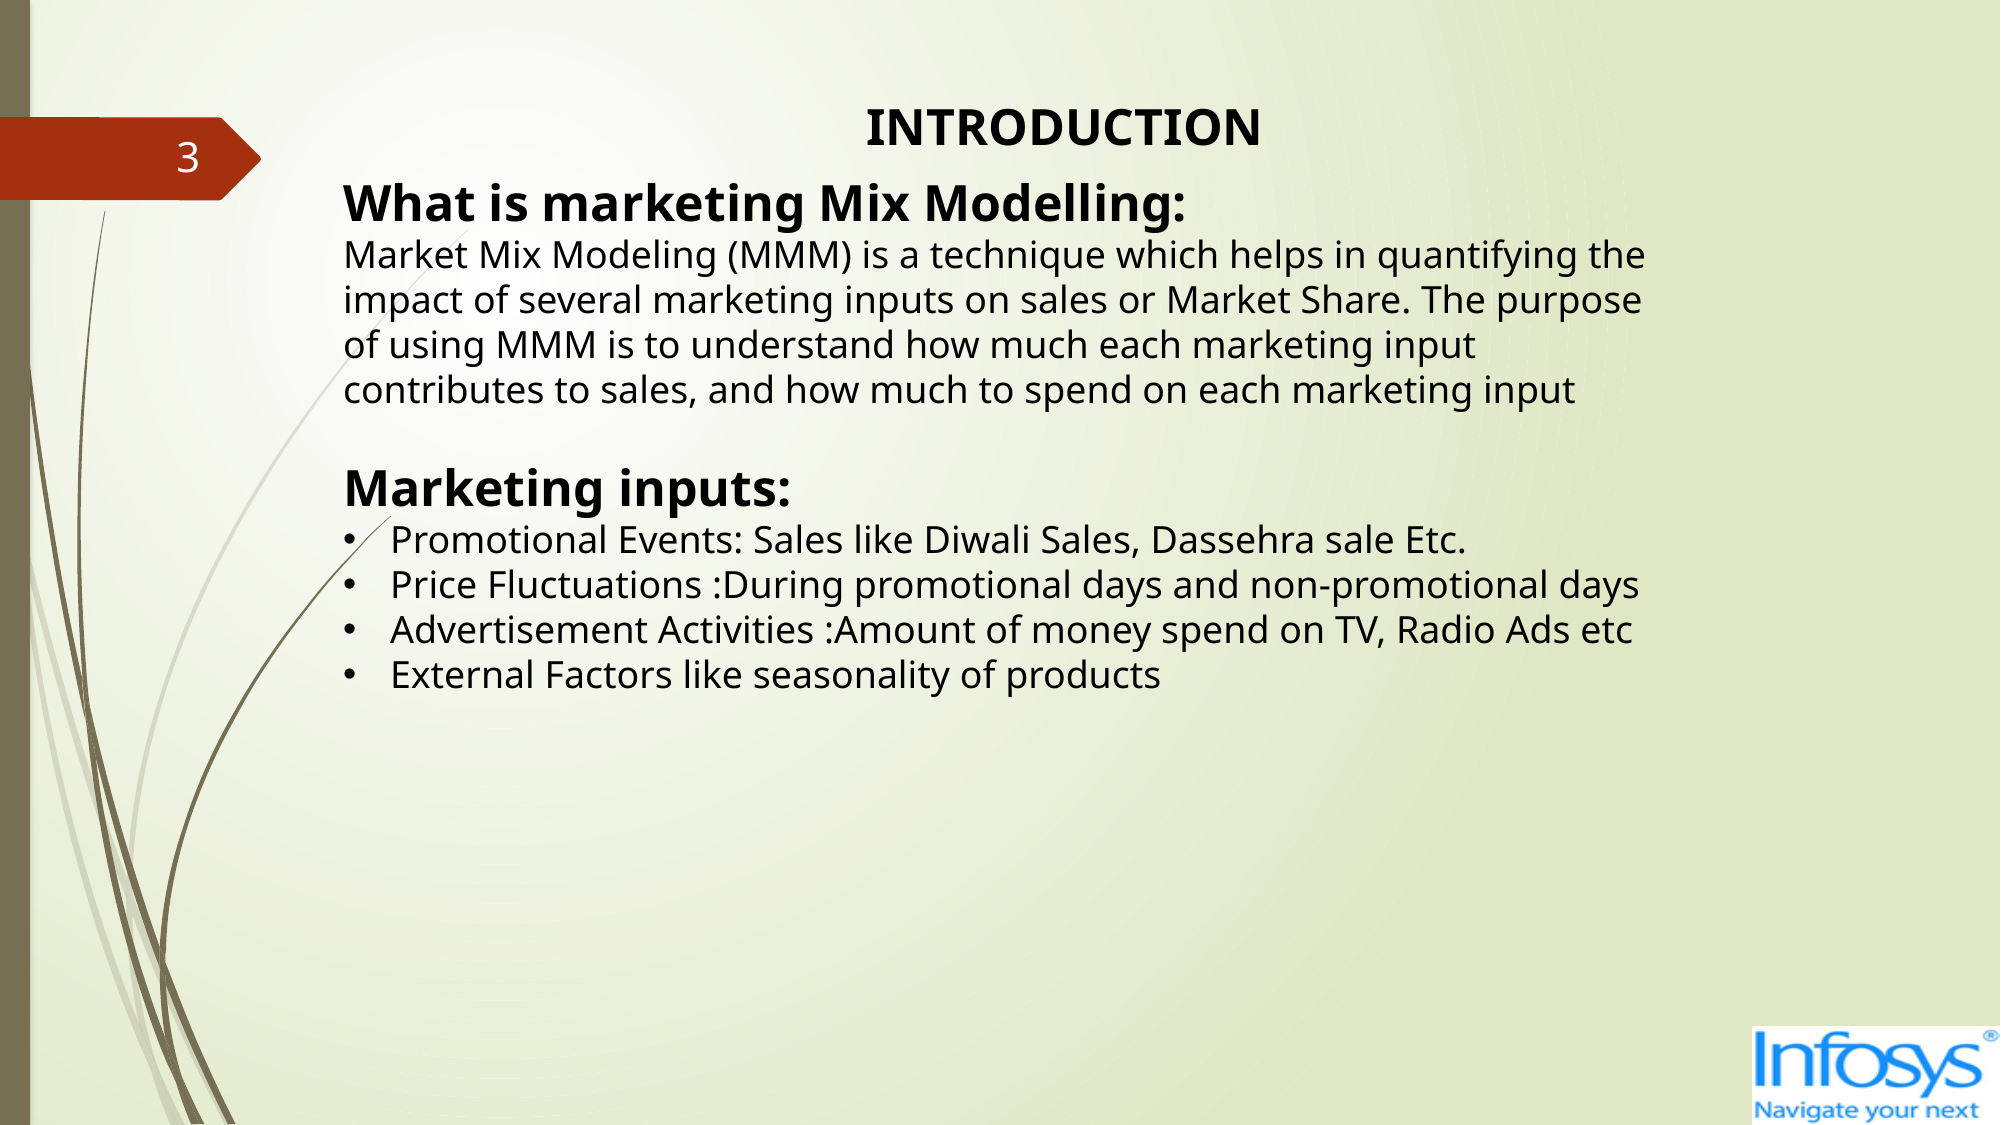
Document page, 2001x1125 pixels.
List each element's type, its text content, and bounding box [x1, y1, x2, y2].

text_box INTRODUCTION [290, 88, 1840, 163]
slide_number 3 [87, 129, 216, 190]
picture [1751, 1026, 2000, 1125]
text_box What is marketing Mix Modelling: Market Mix Modeling (MMM) is a technique which helps in quantifying the impact of several marketing inputs on sales or Market Share. The purpose of using MMM is to understand how much each marketing input contributes to sales, and how much to spend on each marketing input Marketing inputs: Promotional Events: Sales like Diwali Sales, Dassehra sale Etc. Price Fluctuations :During promotional days and non-promotional days Advertisement Activities :Amount of money spend on TV, Radio Ads etc External Factors like seasonality of products [328, 163, 1672, 839]
